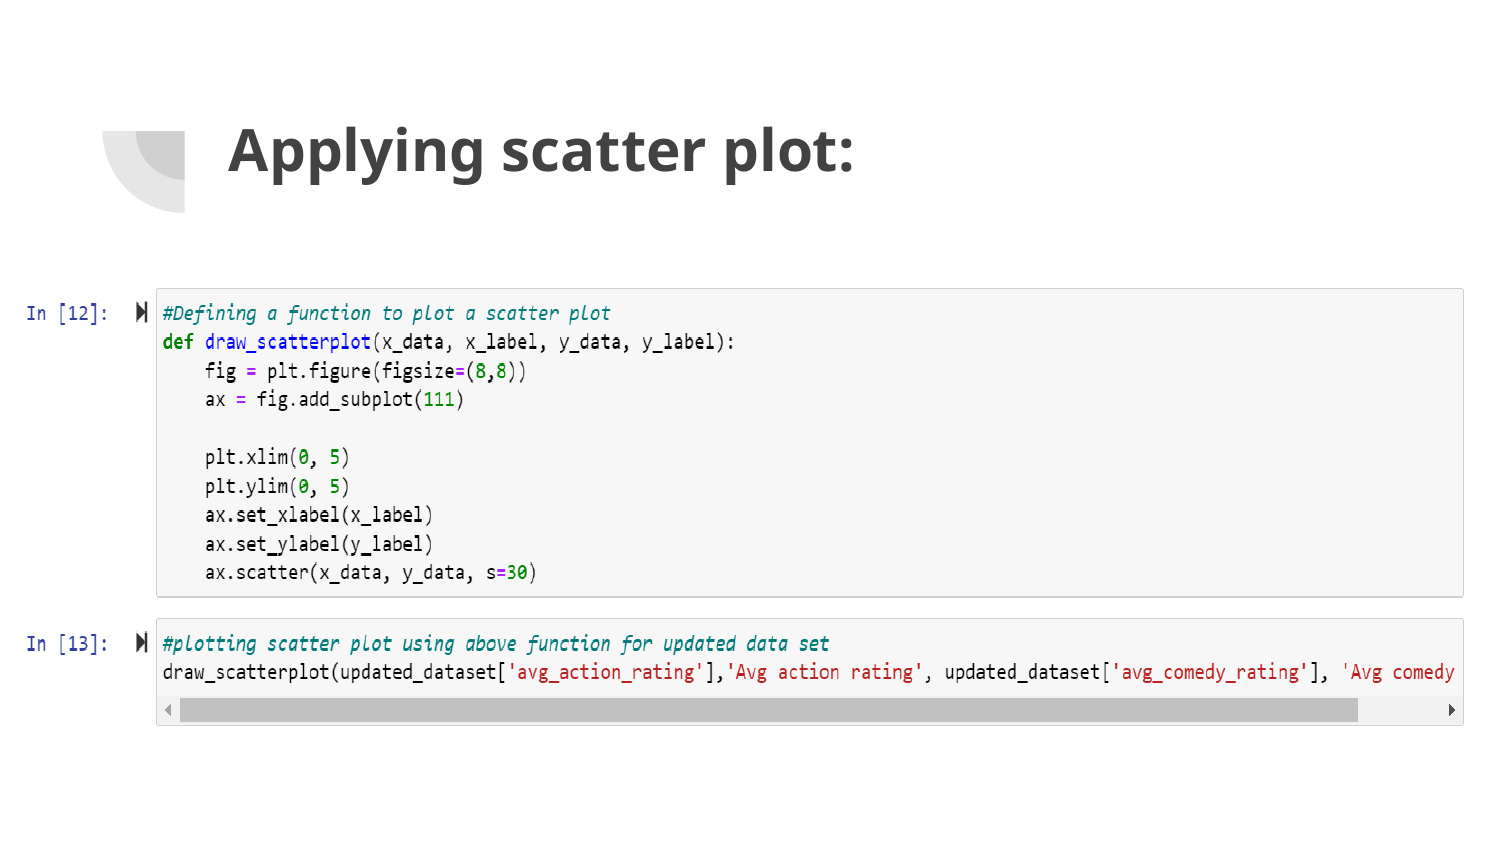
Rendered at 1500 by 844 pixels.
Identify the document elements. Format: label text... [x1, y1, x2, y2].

title Applying scatter plot: [213, 98, 1368, 263]
picture [24, 286, 1476, 736]
